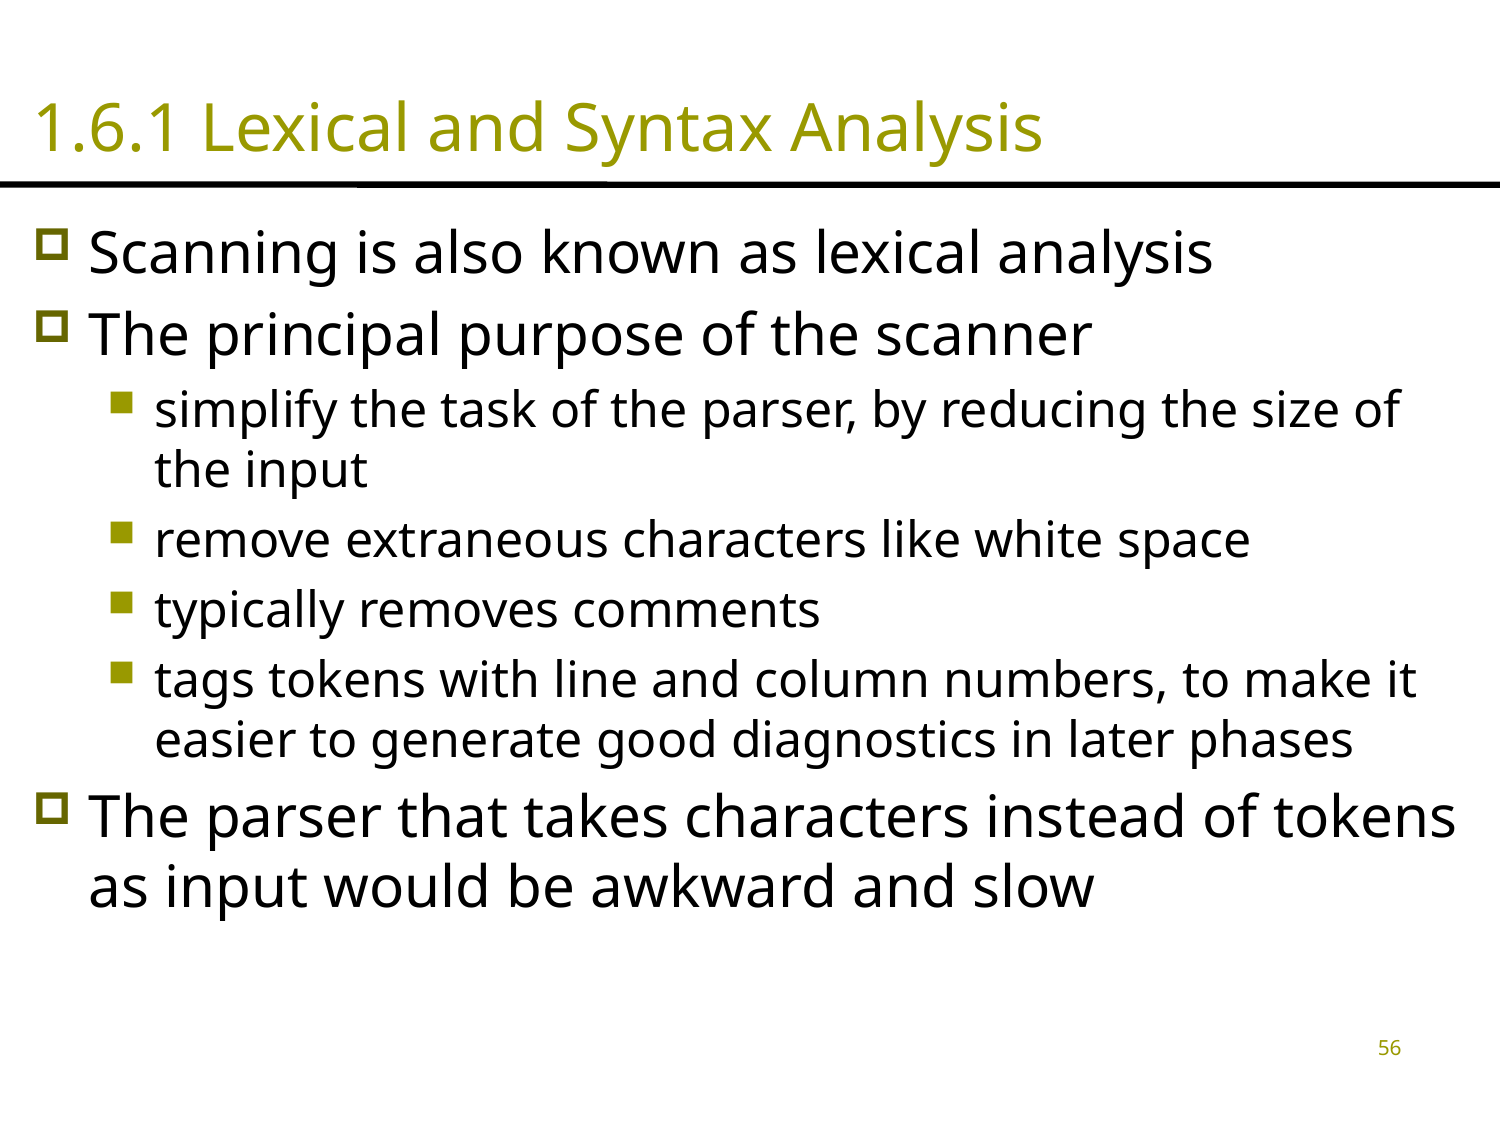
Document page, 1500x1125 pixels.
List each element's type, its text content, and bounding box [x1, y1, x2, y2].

list Scanning is also known as lexical analysis The principal purpose of the scanner simplify the task of the parser, by reducing the size of the input remove extraneous characters like white space typically removes comments tags tokens with line and column numbers, to make it easier to generate good diagnostics in later phases The parser that takes characters instead of tokens as input would be awkward and slow [17, 208, 1483, 1006]
slide_number 56 [1066, 1026, 1417, 1102]
title 1.6.1 Lexical and Syntax Analysis [17, 45, 1483, 173]
